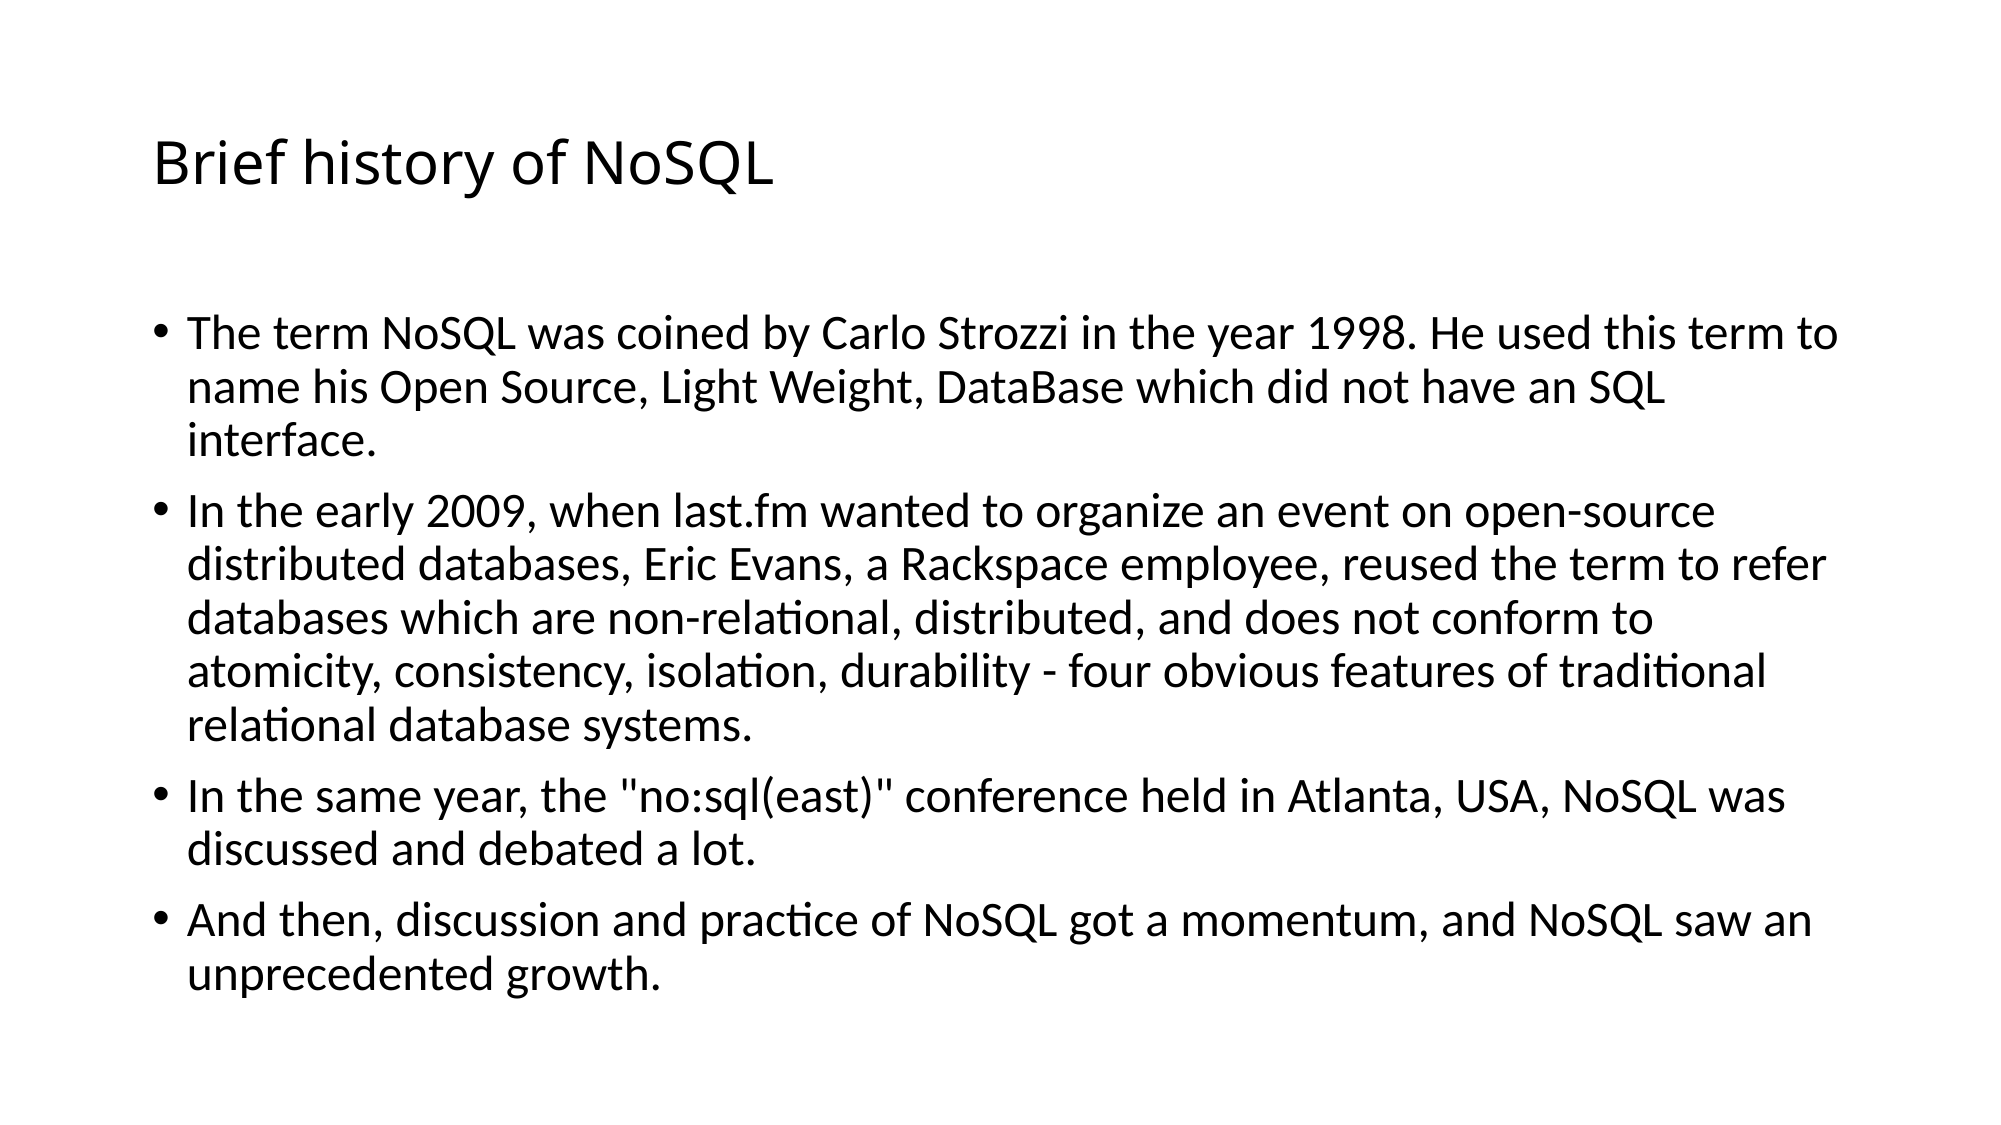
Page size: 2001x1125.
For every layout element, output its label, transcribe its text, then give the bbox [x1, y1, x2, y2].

title Brief history of NoSQL [137, 59, 1863, 278]
list The term NoSQL was coined by Carlo Strozzi in the year 1998. He used this term to name his Open Source, Light Weight, DataBase which did not have an SQL interface. In the early 2009, when last.fm wanted to organize an event on open-source distributed databases, Eric Evans, a Rackspace employee, reused the term to refer databases which are non-relational, distributed, and does not conform to atomicity, consistency, isolation, durability - four obvious features of traditional relational database systems. In the same year, the "no:sql(east)" conference held in Atlanta, USA, NoSQL was discussed and debated a lot. And then, discussion and practice of NoSQL got a momentum, and NoSQL saw an unprecedented growth. [137, 299, 1863, 1014]
